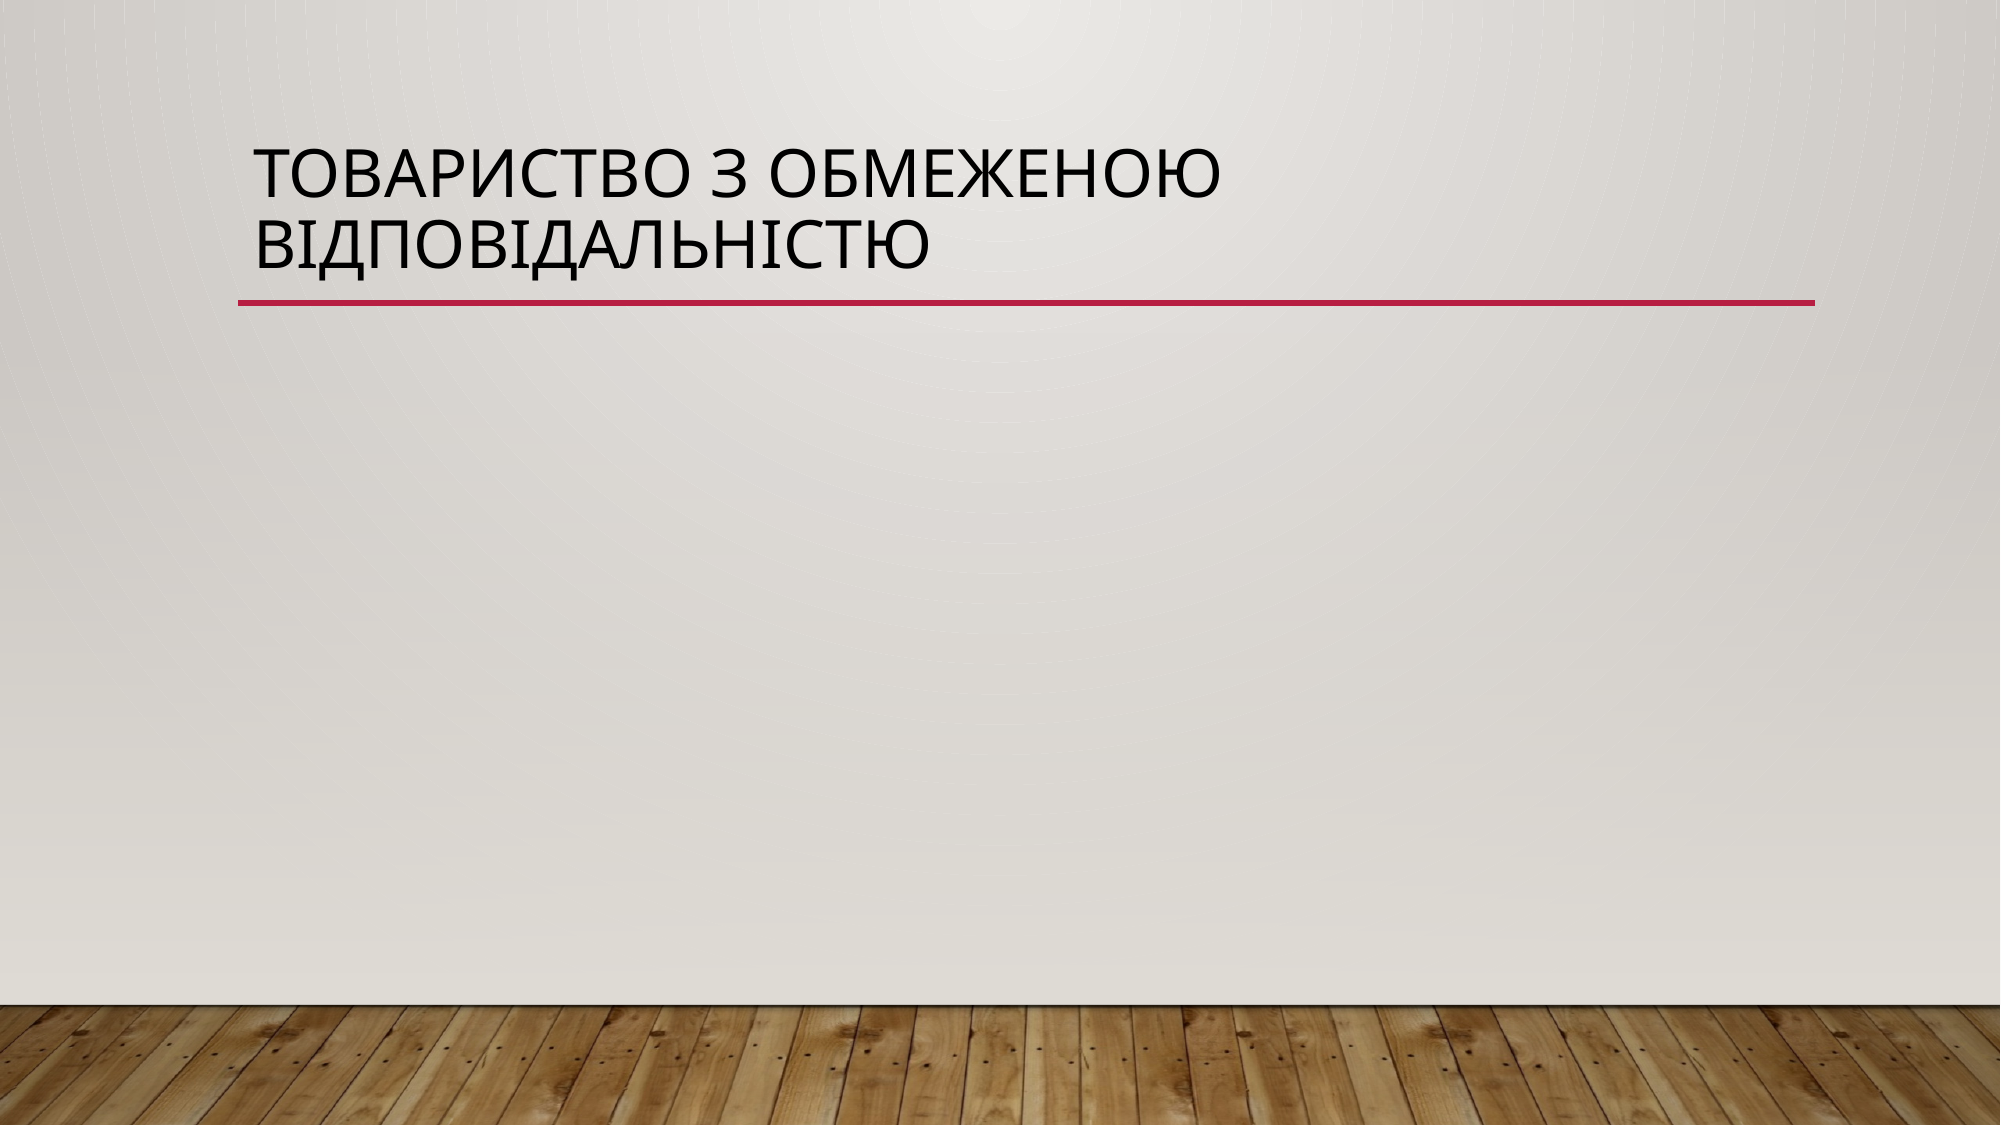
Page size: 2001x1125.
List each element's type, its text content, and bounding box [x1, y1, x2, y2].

title Товариство з обмеженою відповідальністю [238, 131, 1814, 305]
picture [0, 1005, 2000, 1125]
